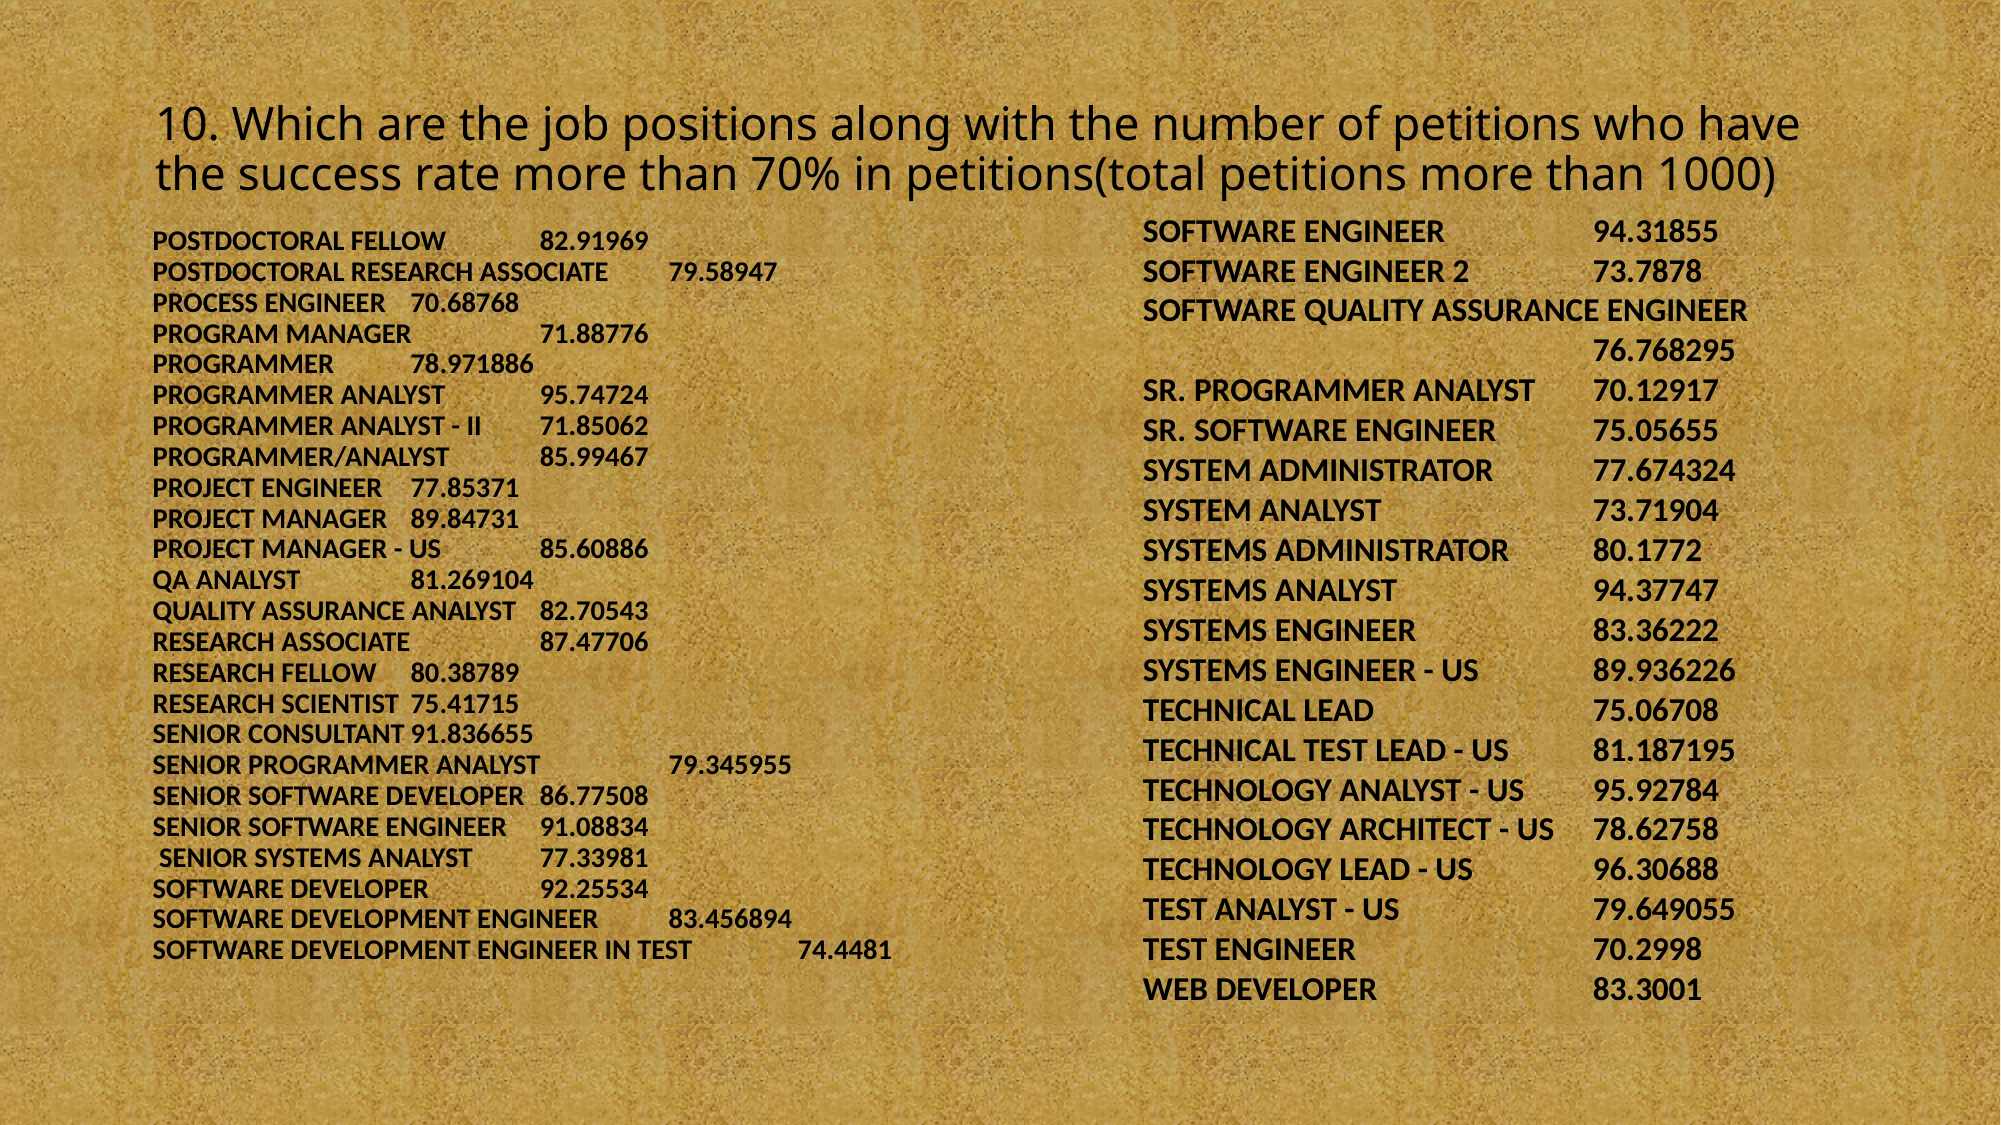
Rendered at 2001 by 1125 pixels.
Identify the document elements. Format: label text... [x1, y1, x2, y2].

title 10. Which are the job positions along with the number of petitions who have the success rate more than 70% in petitions(total petitions more than 1000) [139, 60, 1875, 208]
picture [0, 0, 2001, 1125]
text_box SOFTWARE ENGINEER 94.31855 SOFTWARE ENGINEER 2 73.7878 SOFTWARE QUALITY ASSURANCE ENGINEER 76.768295 SR. PROGRAMMER ANALYST 70.12917 SR. SOFTWARE ENGINEER 75.05655 SYSTEM ADMINISTRATOR 77.674324 SYSTEM ANALYST 73.71904 SYSTEMS ADMINISTRATOR 80.1772 SYSTEMS ANALYST 94.37747 SYSTEMS ENGINEER 83.36222 SYSTEMS ENGINEER - US 89.936226 TECHNICAL LEAD 75.06708 TECHNICAL TEST LEAD - US 81.187195 TECHNOLOGY ANALYST - US 95.92784 TECHNOLOGY ARCHITECT - US 78.62758 TECHNOLOGY LEAD - US 96.30688 TEST ANALYST - US 79.649055 TEST ENGINEER 70.2998 WEB DEVELOPER 83.3001 [1128, 201, 1901, 1015]
list POSTDOCTORAL FELLOW 82.91969 POSTDOCTORAL RESEARCH ASSOCIATE 79.58947 PROCESS ENGINEER 70.68768 PROGRAM MANAGER 71.88776 PROGRAMMER 78.971886 PROGRAMMER ANALYST 95.74724 PROGRAMMER ANALYST - II 71.85062 PROGRAMMER/ANALYST 85.99467 PROJECT ENGINEER 77.85371 PROJECT MANAGER 89.84731 PROJECT MANAGER - US 85.60886 QA ANALYST 81.269104 QUALITY ASSURANCE ANALYST 82.70543 RESEARCH ASSOCIATE 87.47706 RESEARCH FELLOW 80.38789 RESEARCH SCIENTIST 75.41715 SENIOR CONSULTANT 91.836655 SENIOR PROGRAMMER ANALYST 79.345955 SENIOR SOFTWARE DEVELOPER 86.77508 SENIOR SOFTWARE ENGINEER 91.08834 SENIOR SYSTEMS ANALYST 77.33981 SOFTWARE DEVELOPER 92.25534 SOFTWARE DEVELOPMENT ENGINEER 83.456894 SOFTWARE DEVELOPMENT ENGINEER IN TEST 74.4481 [137, 218, 943, 1125]
